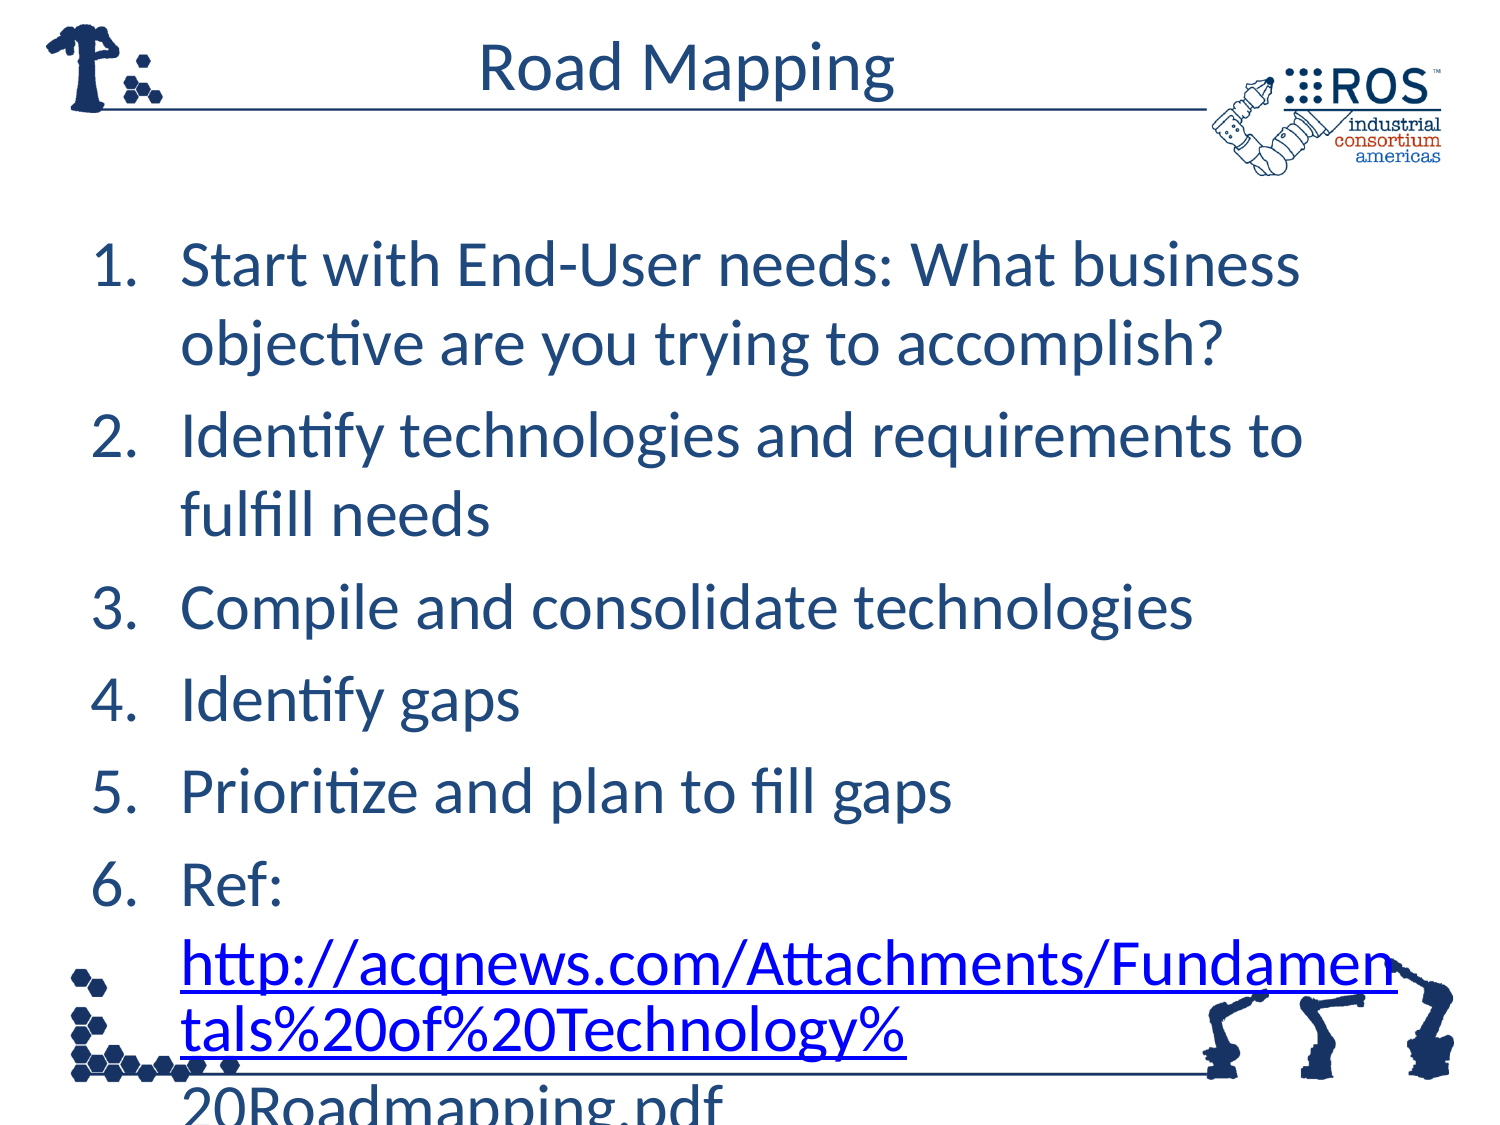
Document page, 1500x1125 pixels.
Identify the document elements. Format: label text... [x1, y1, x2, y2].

list Start with End-User needs: What business objective are you trying to accomplish? Identify technologies and requirements to fulfill needs Compile and consolidate technologies Identify gaps Prioritize and plan to fill gaps Ref: http://acqnews.com/Attachments/Fundamentals%20of%20Technology%20Roadmapping.pdf [75, 212, 1425, 1088]
picture [46, 24, 1454, 1101]
title Road Mapping [150, 12, 1225, 113]
